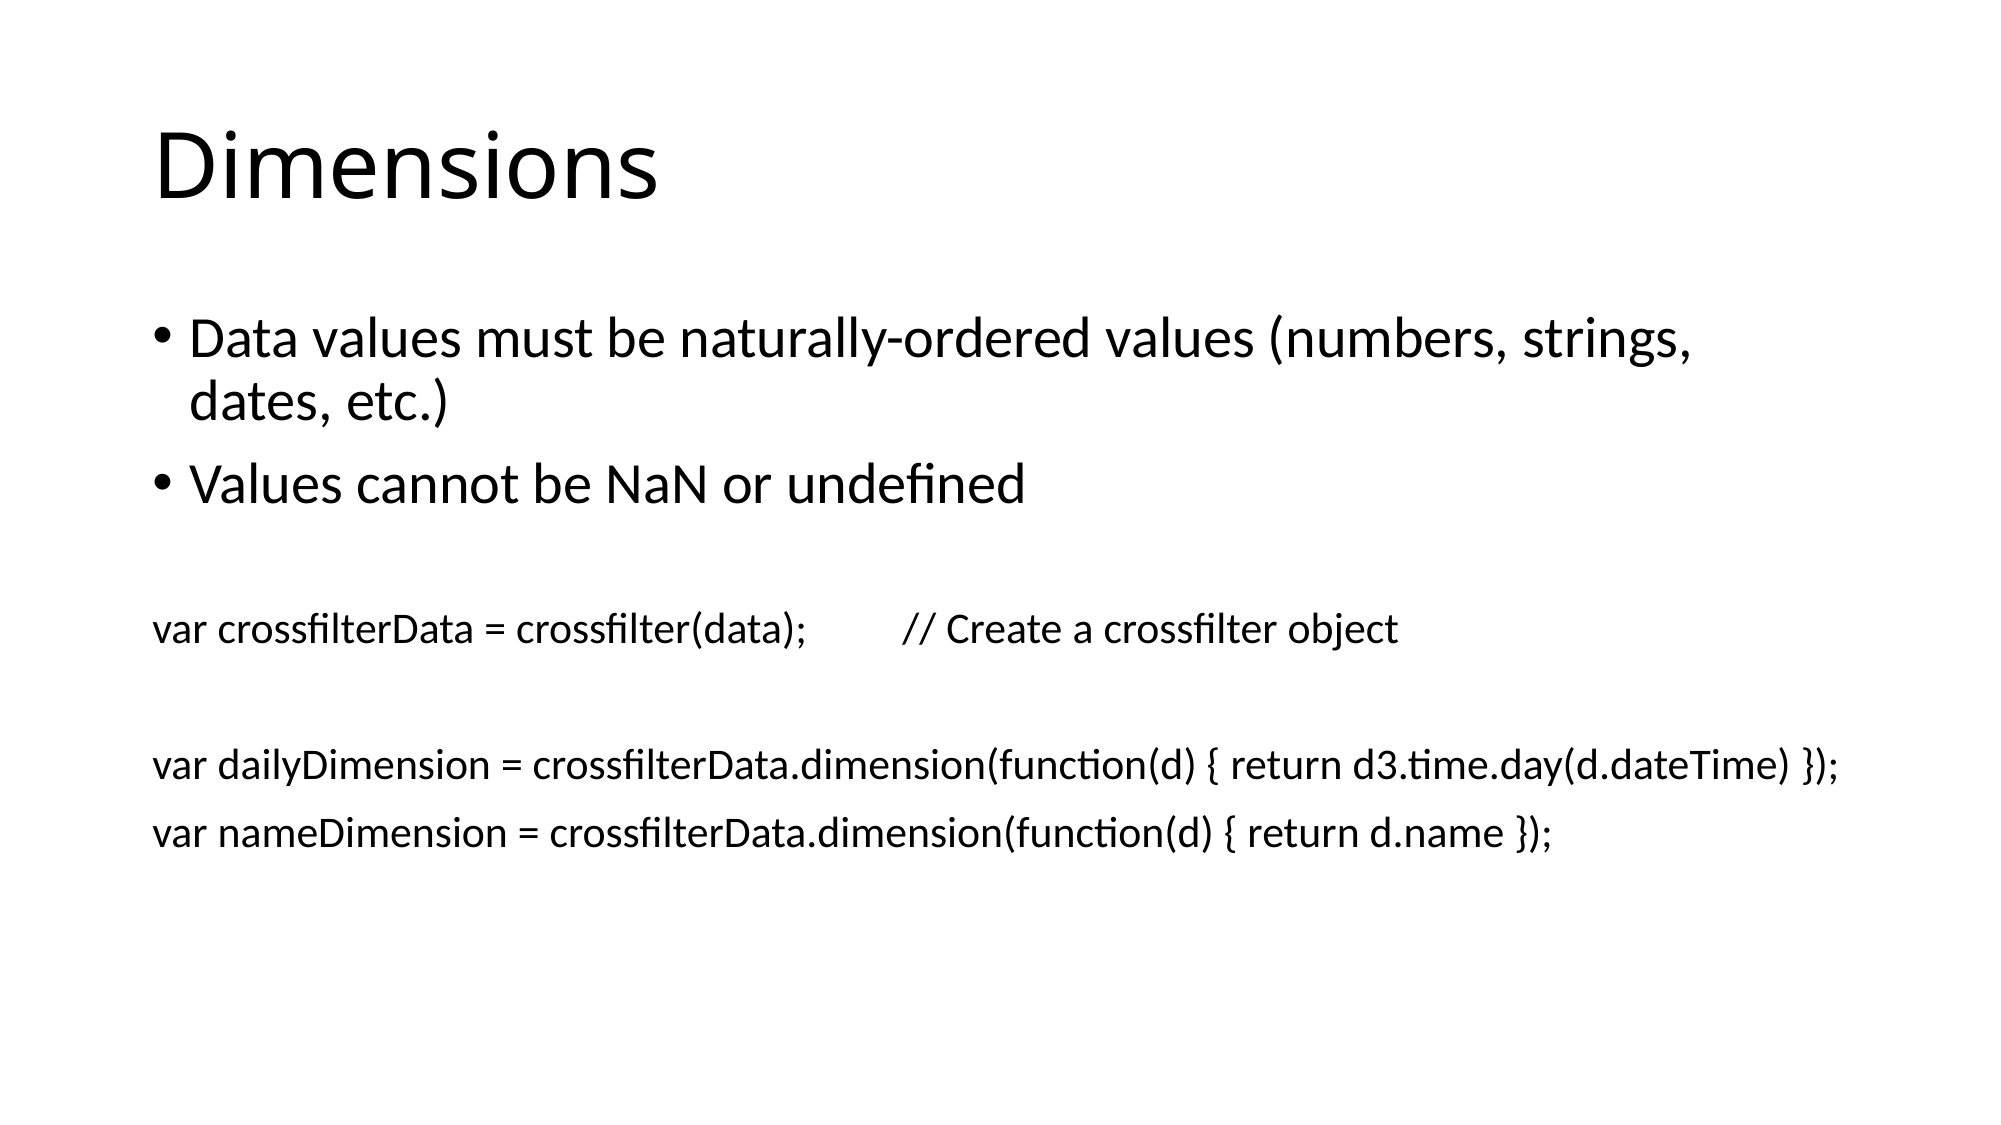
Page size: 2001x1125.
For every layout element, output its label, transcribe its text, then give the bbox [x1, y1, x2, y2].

list Data values must be naturally-ordered values (numbers, strings, dates, etc.) Values cannot be NaN or undefined var crossfilterData = crossfilter(data); // Create a crossfilter object var dailyDimension = crossfilterData.dimension(function(d) { return d3.time.day(d.dateTime) }); var nameDimension = crossfilterData.dimension(function(d) { return d.name }); [137, 299, 1863, 1014]
title Dimensions [137, 59, 1863, 278]
